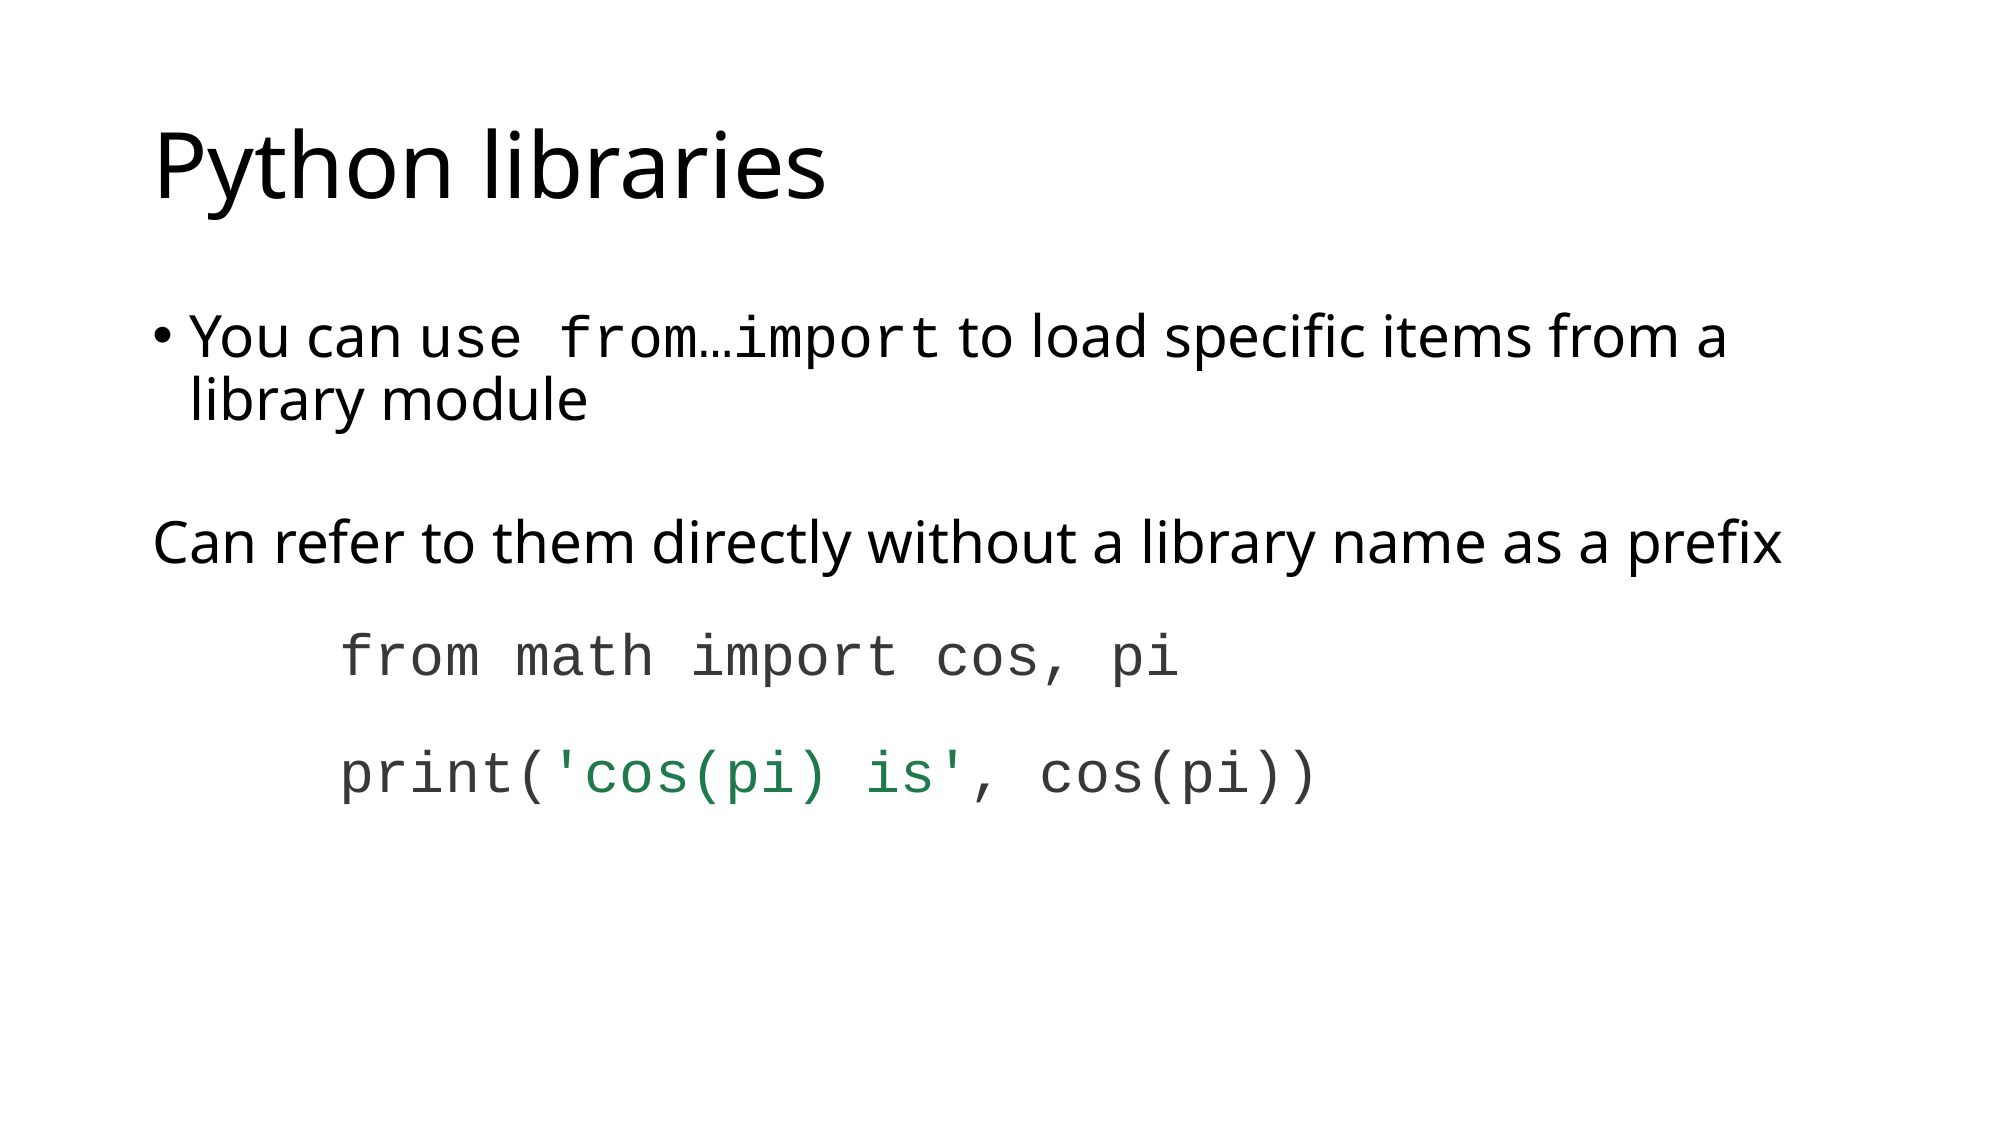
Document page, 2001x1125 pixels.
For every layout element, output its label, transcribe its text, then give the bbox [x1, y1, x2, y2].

title Python libraries [137, 59, 1863, 278]
list You can use from…import to load specific items from a library module Can refer to them directly without a library name as a prefix from math import cos, pi print('cos(pi) is', cos(pi)) [137, 299, 1863, 1014]
